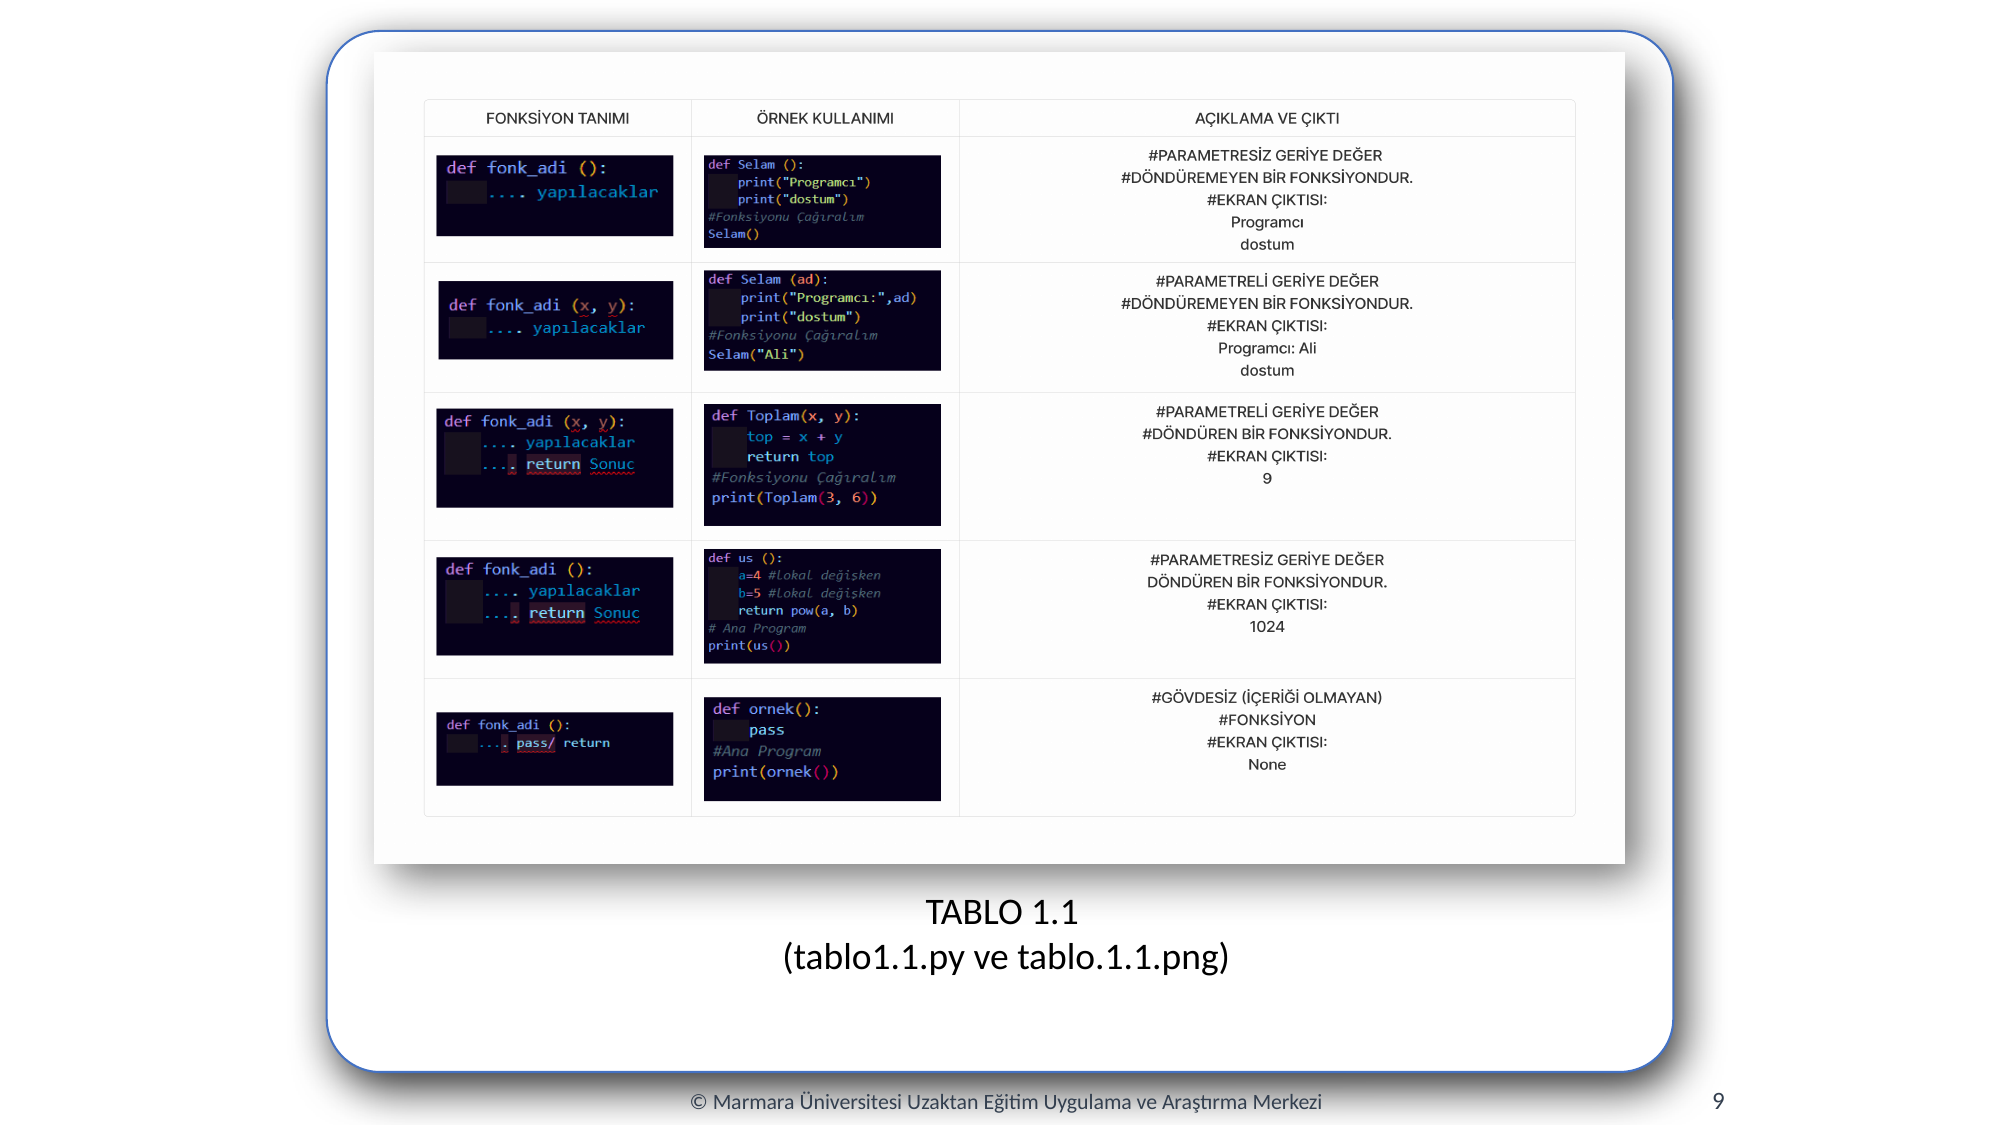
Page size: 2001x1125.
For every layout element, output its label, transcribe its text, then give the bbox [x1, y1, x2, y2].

picture [374, 52, 1625, 864]
slide_number 9 [1389, 1069, 1740, 1125]
text_box [325, 29, 1675, 1074]
footer © Marmara Üniversitesi Uzaktan Eğitim Uygulama ve Araştırma Merkezi [562, 1070, 1389, 1125]
text_box TABLO 1.1 (tablo1.1.py ve tablo.1.1.png) [710, 879, 1303, 984]
